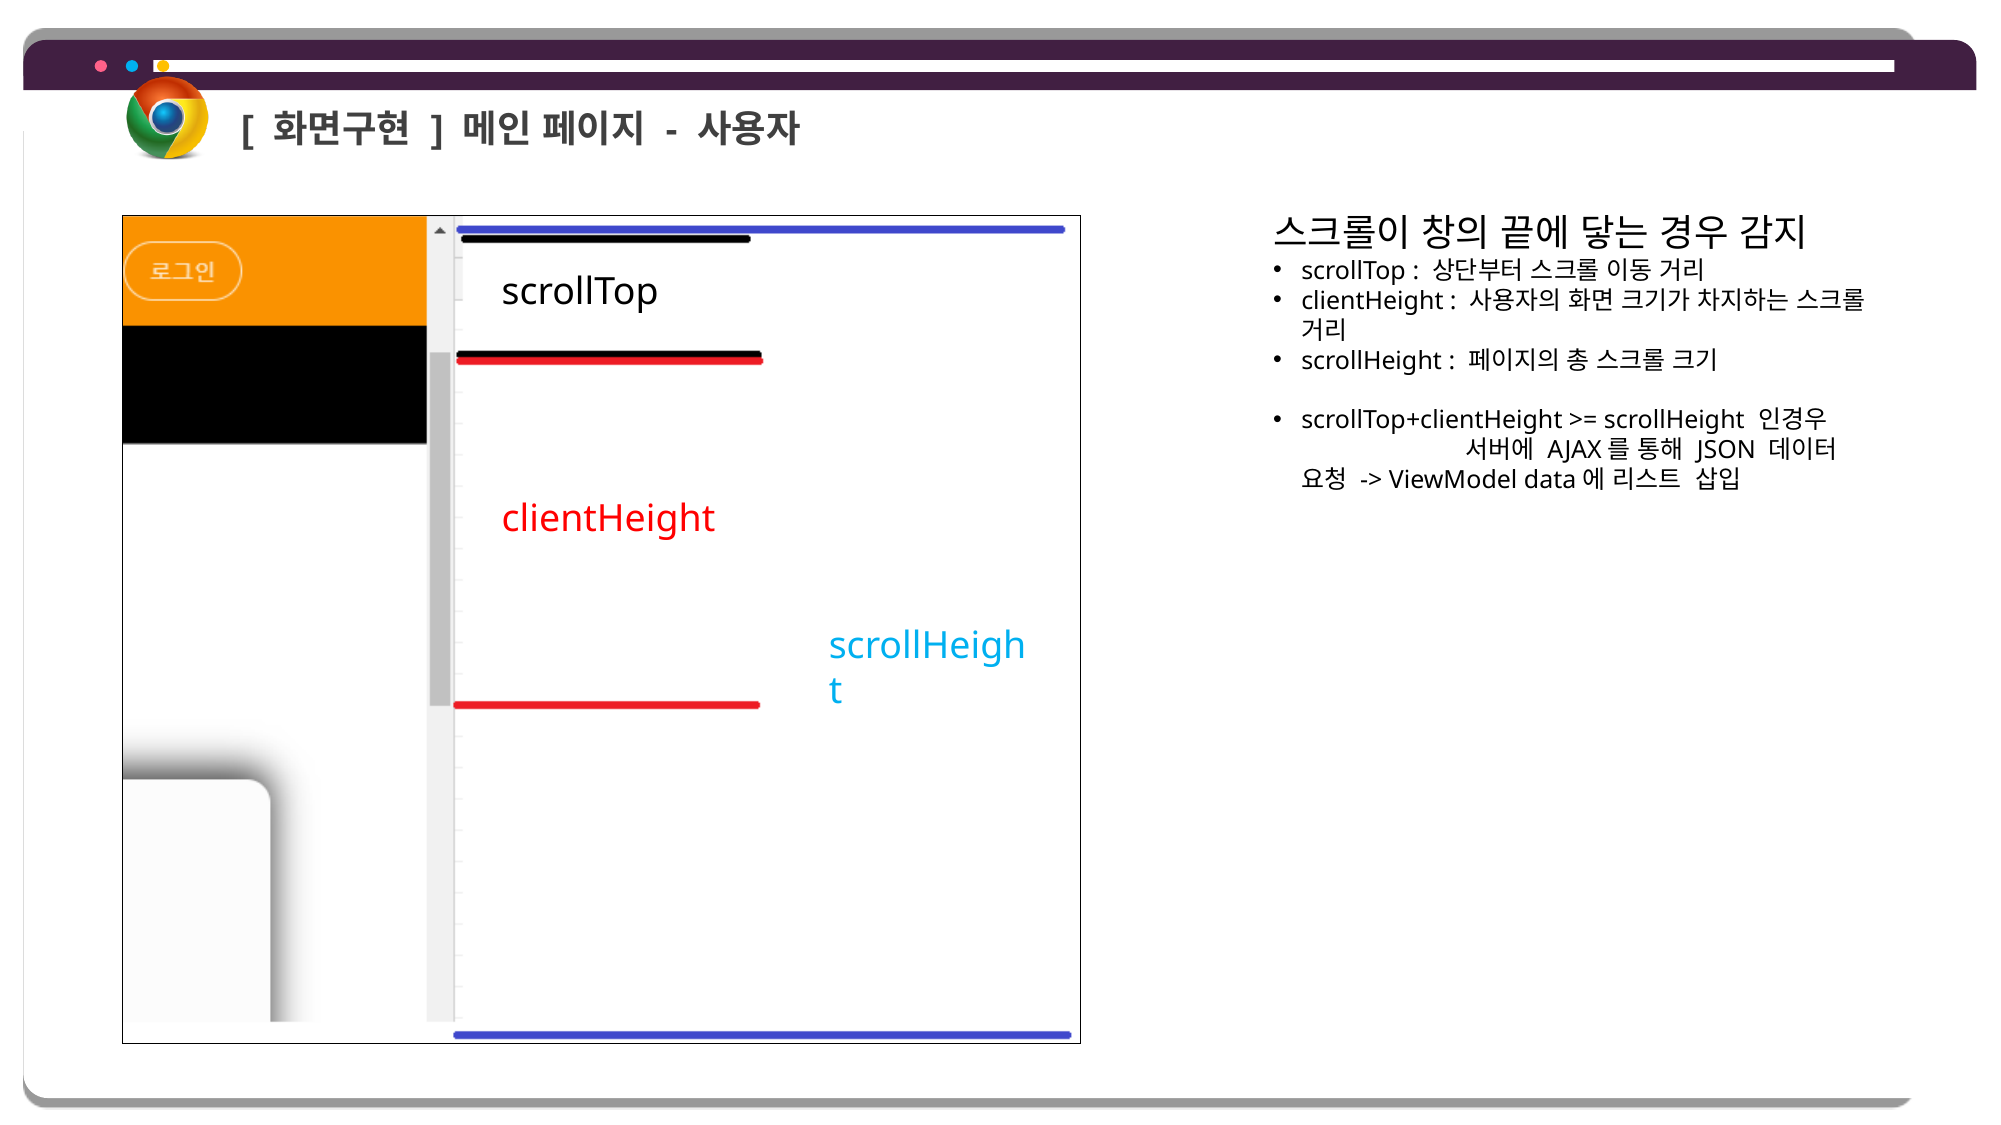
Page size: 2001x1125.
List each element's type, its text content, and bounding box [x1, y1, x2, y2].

picture [122, 72, 212, 162]
text_box [22, 38, 1978, 92]
text_box 스크롤이 창의 끝에 닿는 경우 감지 scrollTop : 상단부터 스크롤 이동 거리 clientHeight : 사용자의 화면 크기가 차지하는 스크롤 거리 scrollHeight : 페이지의 총 스크롤 크기 scrollTop+clientHeight >= scrollHeight 인경우 서버에 AJAX를 통해 JSON 데이터 요청 -> ViewModel data에 리스트 삽입 [1258, 201, 1895, 502]
text_box [152, 59, 159, 72]
text_box [93, 59, 109, 73]
text_box [167, 59, 1896, 73]
text_box [155, 59, 171, 72]
text_box [ 화면구현 ] 메인 페이지 - 사용자 [230, 77, 1157, 156]
picture [122, 215, 1081, 1044]
text_box [22, 92, 1978, 1100]
text_box [124, 59, 140, 72]
